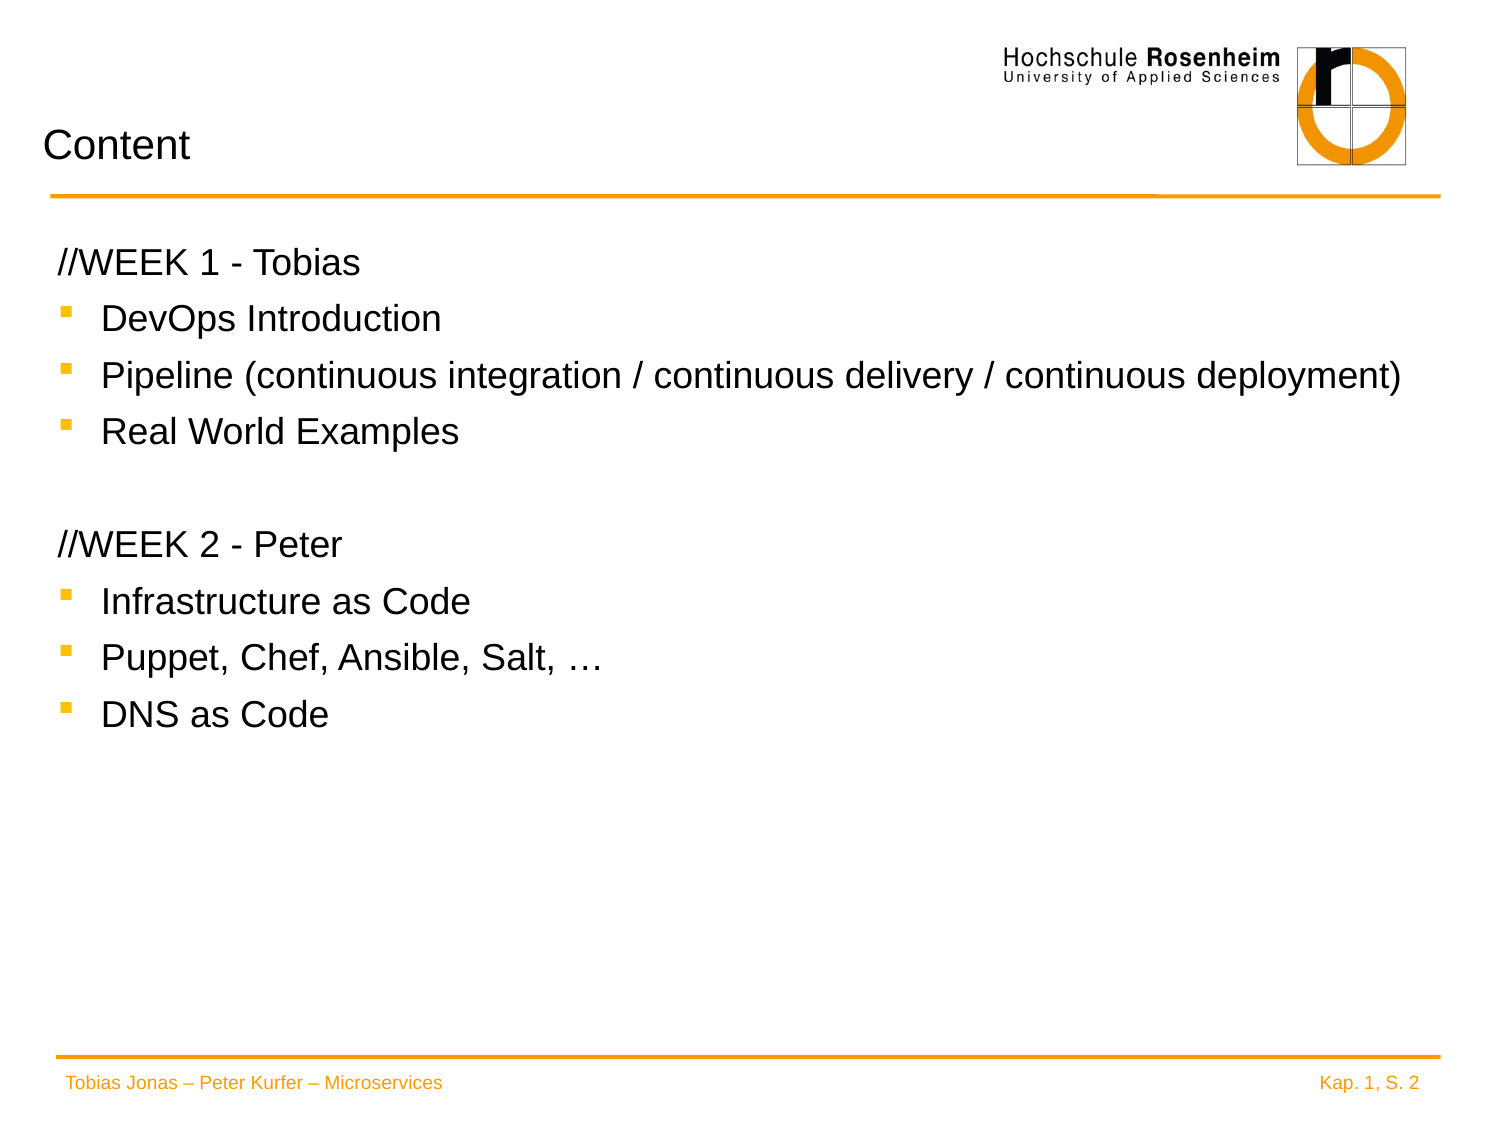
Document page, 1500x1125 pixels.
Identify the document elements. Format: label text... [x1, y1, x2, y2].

picture [1003, 45, 1407, 167]
title Content [42, 41, 987, 168]
list //WEEK 1 - Tobias DevOps Introduction Pipeline (continuous integration / continuous delivery / continuous deployment) Real World Examples //WEEK 2 - Peter Infrastructure as Code Puppet, Chef, Ansible, Salt, … DNS as Code [42, 230, 1470, 1026]
